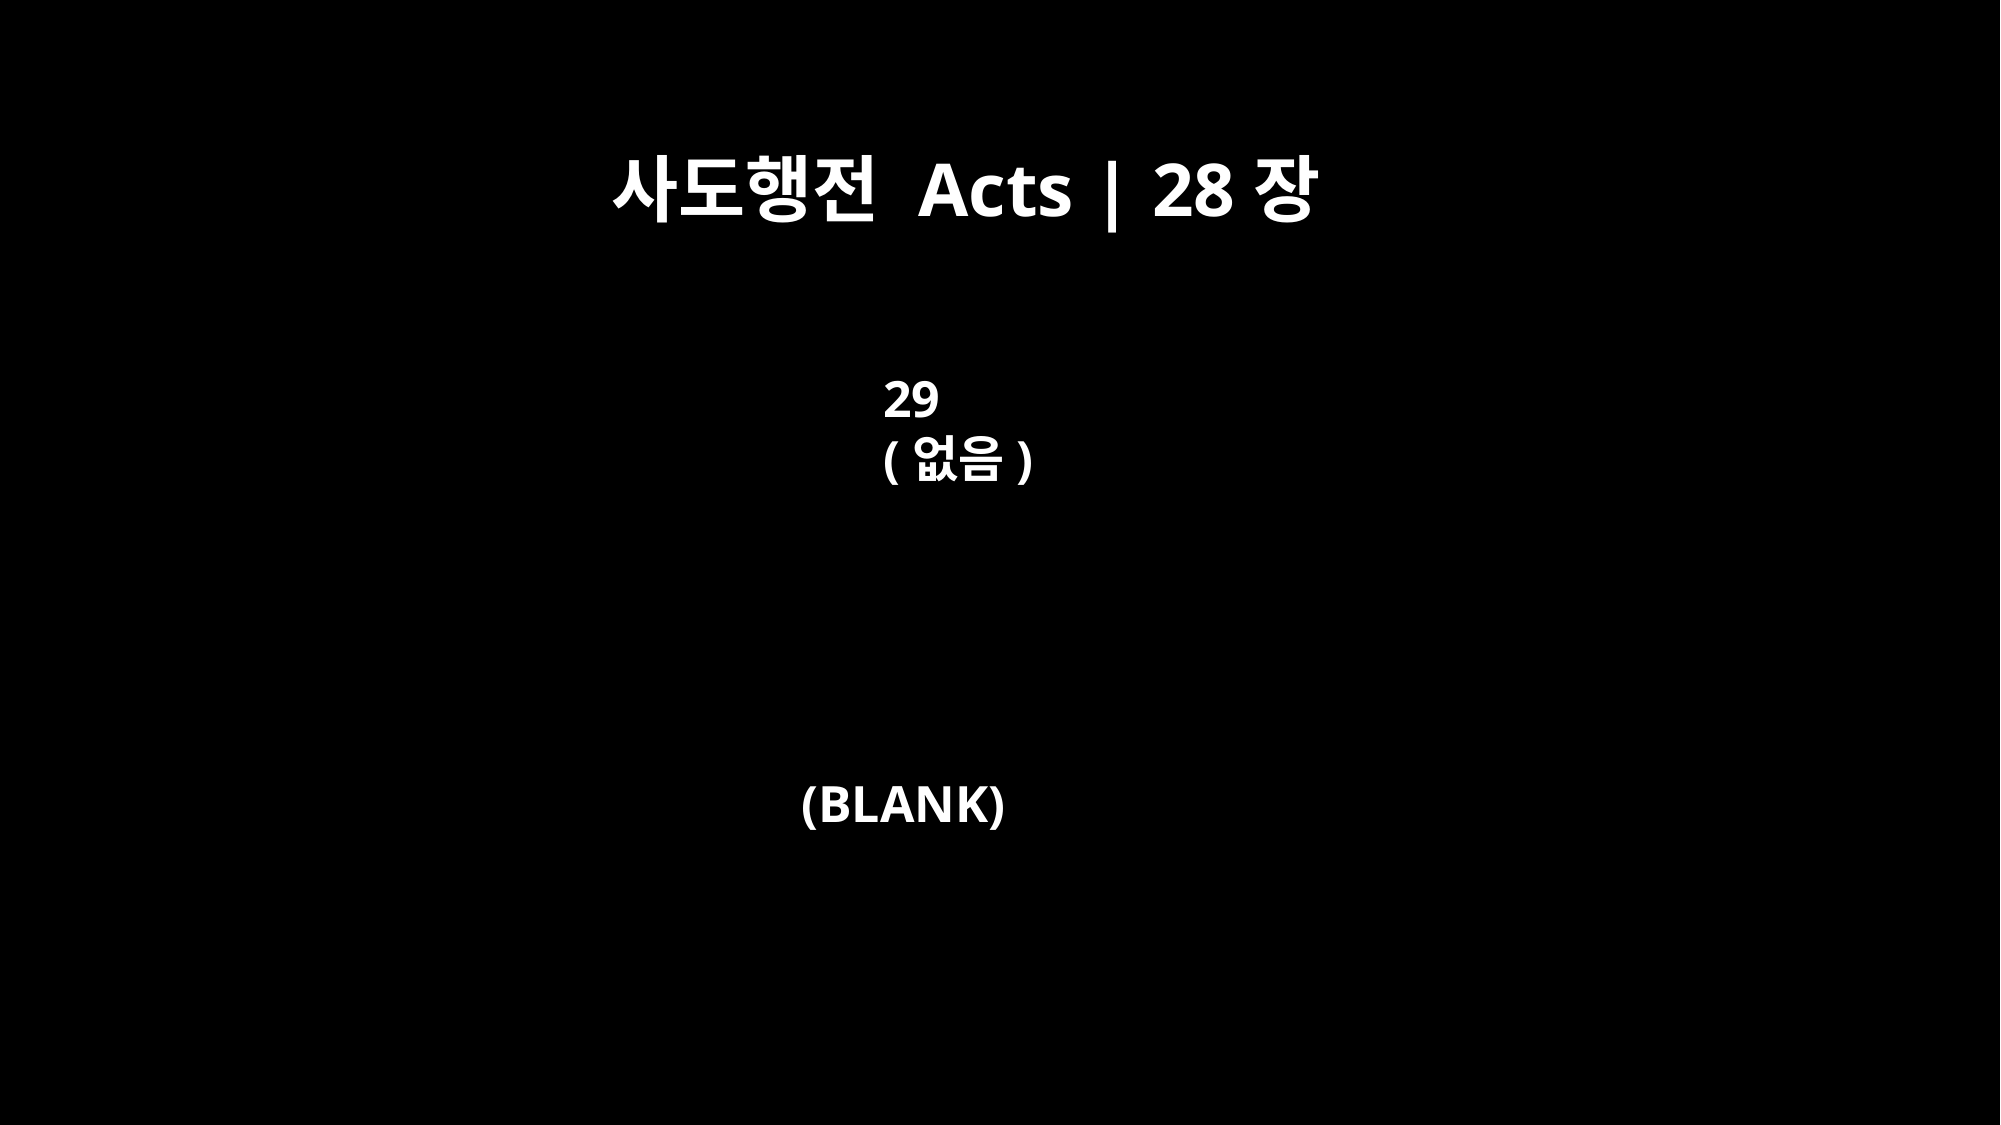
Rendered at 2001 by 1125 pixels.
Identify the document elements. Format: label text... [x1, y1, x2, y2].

text_box 사도행전 Acts | 28장 [596, 136, 1336, 239]
text_box (BLANK) [786, 764, 1021, 840]
text_box 29 (없음) [868, 359, 1049, 495]
